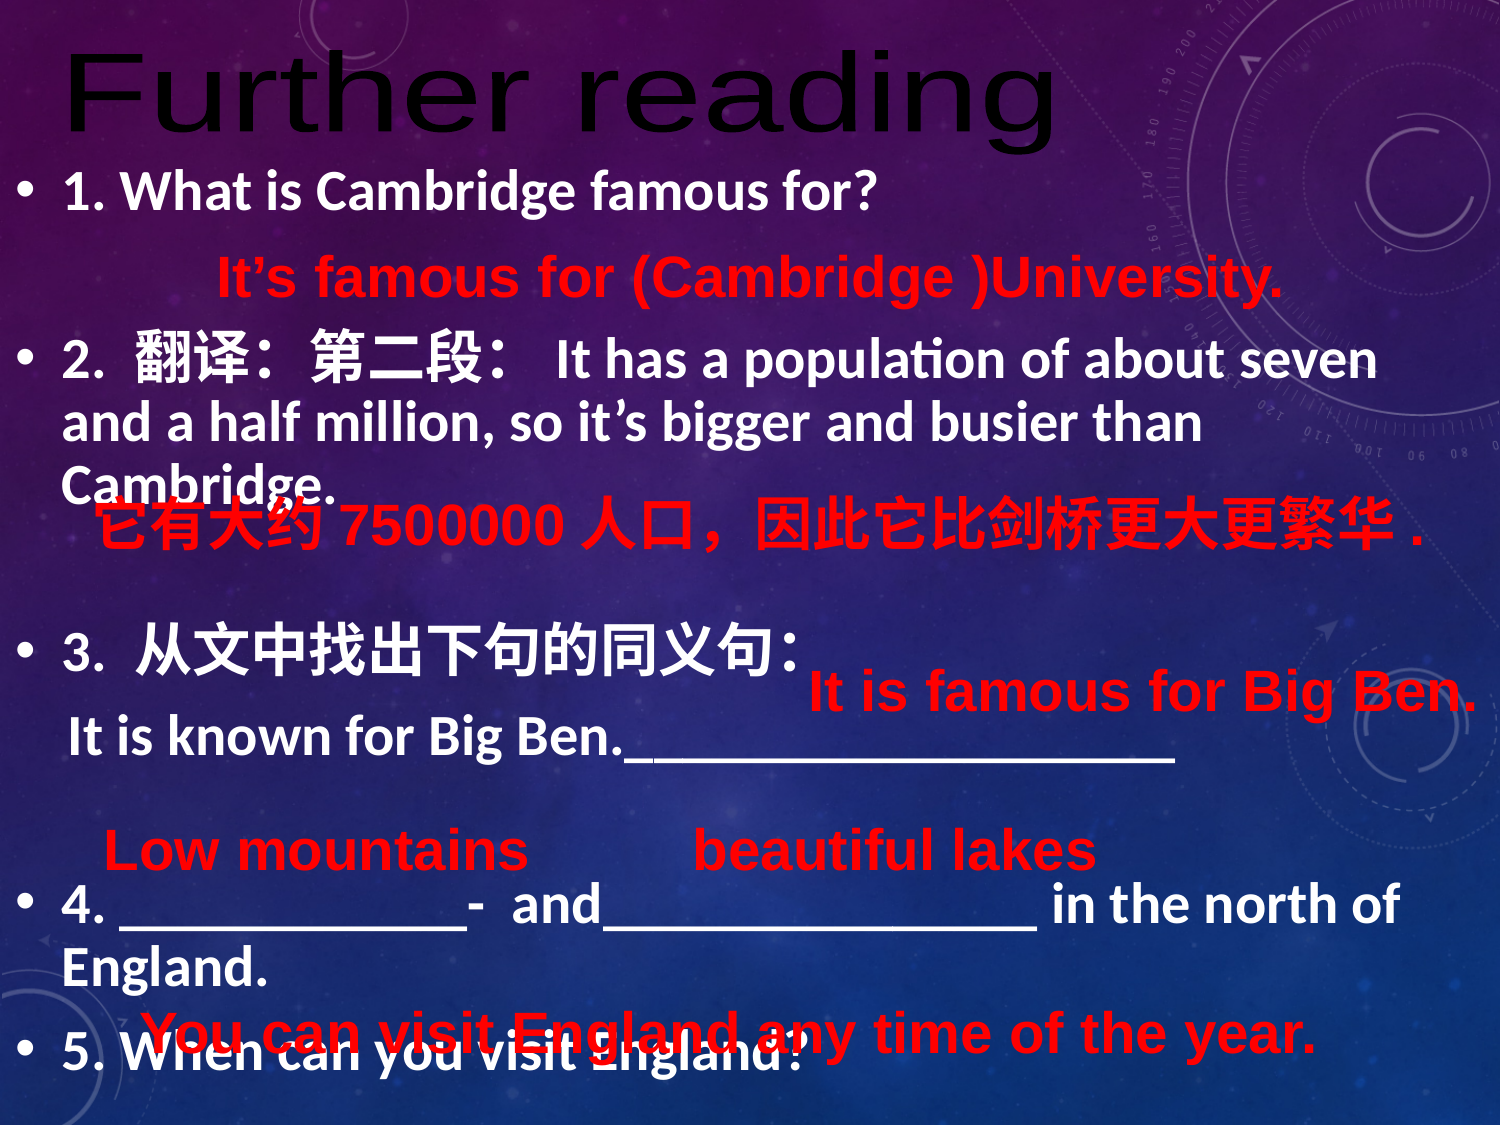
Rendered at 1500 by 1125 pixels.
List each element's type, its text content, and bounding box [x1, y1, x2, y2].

text_box 它有大约7500000人口，因此它比剑桥更大更繁华. [76, 479, 1441, 565]
text_box You can visit England any time of the year. [125, 987, 1334, 1073]
text_box Low mountains beautiful lakes [88, 804, 1170, 890]
list 1. What is Cambridge famous for? 2. 翻译：第二段：It has a population of about seven and a half million, so it’s bigger and busier than Cambridge. 3. 从文中找出下句的同义句： It is known for Big Ben.___________________ 4. ____________- and_______________ in the north of England. 5. When can you visit England? [0, 148, 1475, 1094]
text_box It is famous for Big Ben. [793, 645, 1495, 730]
picture [0, 0, 1500, 1125]
text_box It’s famous for (Cambridge )University. [201, 231, 1301, 317]
